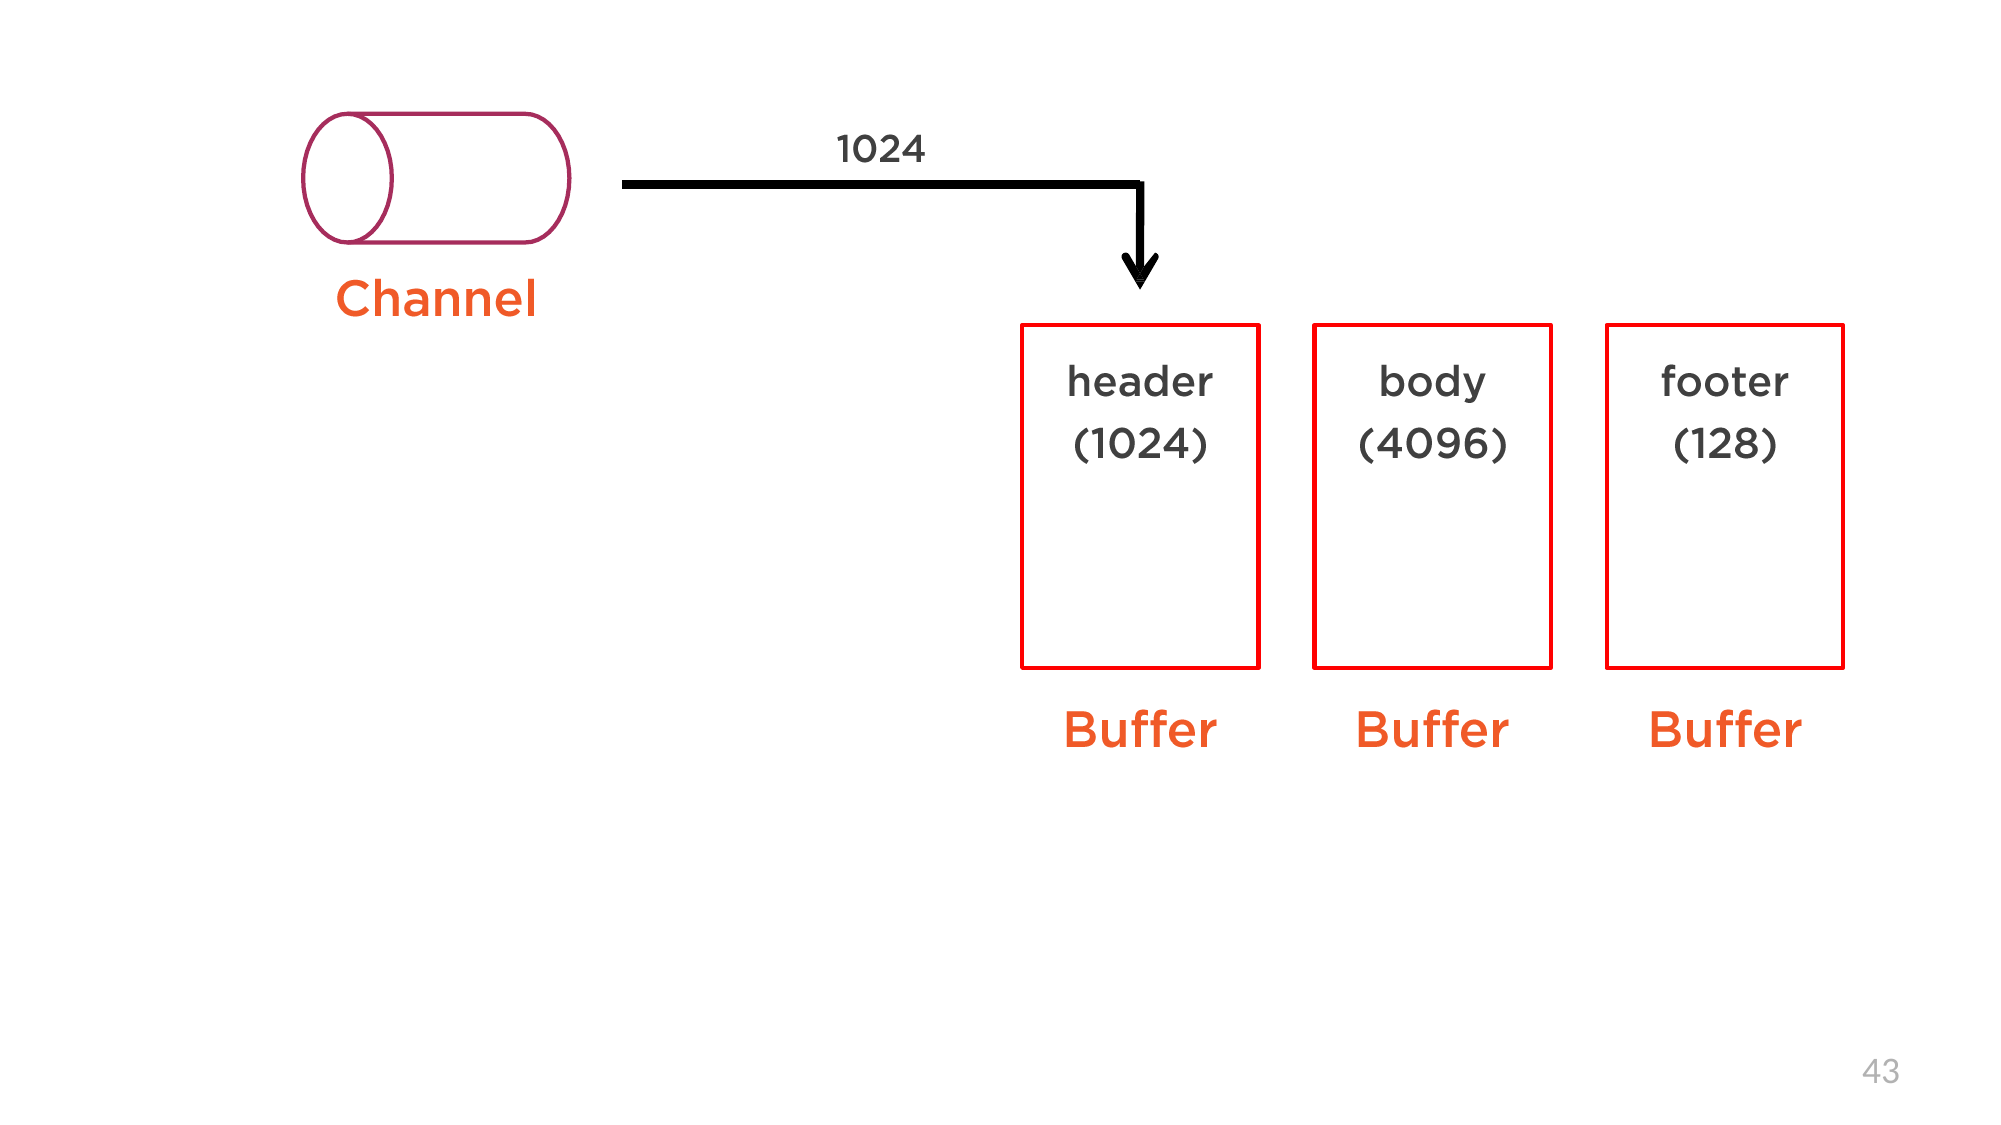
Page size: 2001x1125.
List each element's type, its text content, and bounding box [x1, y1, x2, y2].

picture [1354, 698, 1536, 760]
picture [1646, 698, 1829, 760]
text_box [1019, 322, 1261, 671]
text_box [1604, 322, 1846, 671]
picture [333, 267, 568, 328]
picture [1062, 698, 1244, 760]
picture [836, 125, 949, 171]
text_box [621, 180, 1159, 290]
text_box [303, 113, 570, 243]
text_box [1311, 322, 1554, 671]
slide_number 43 [1440, 1046, 1900, 1103]
